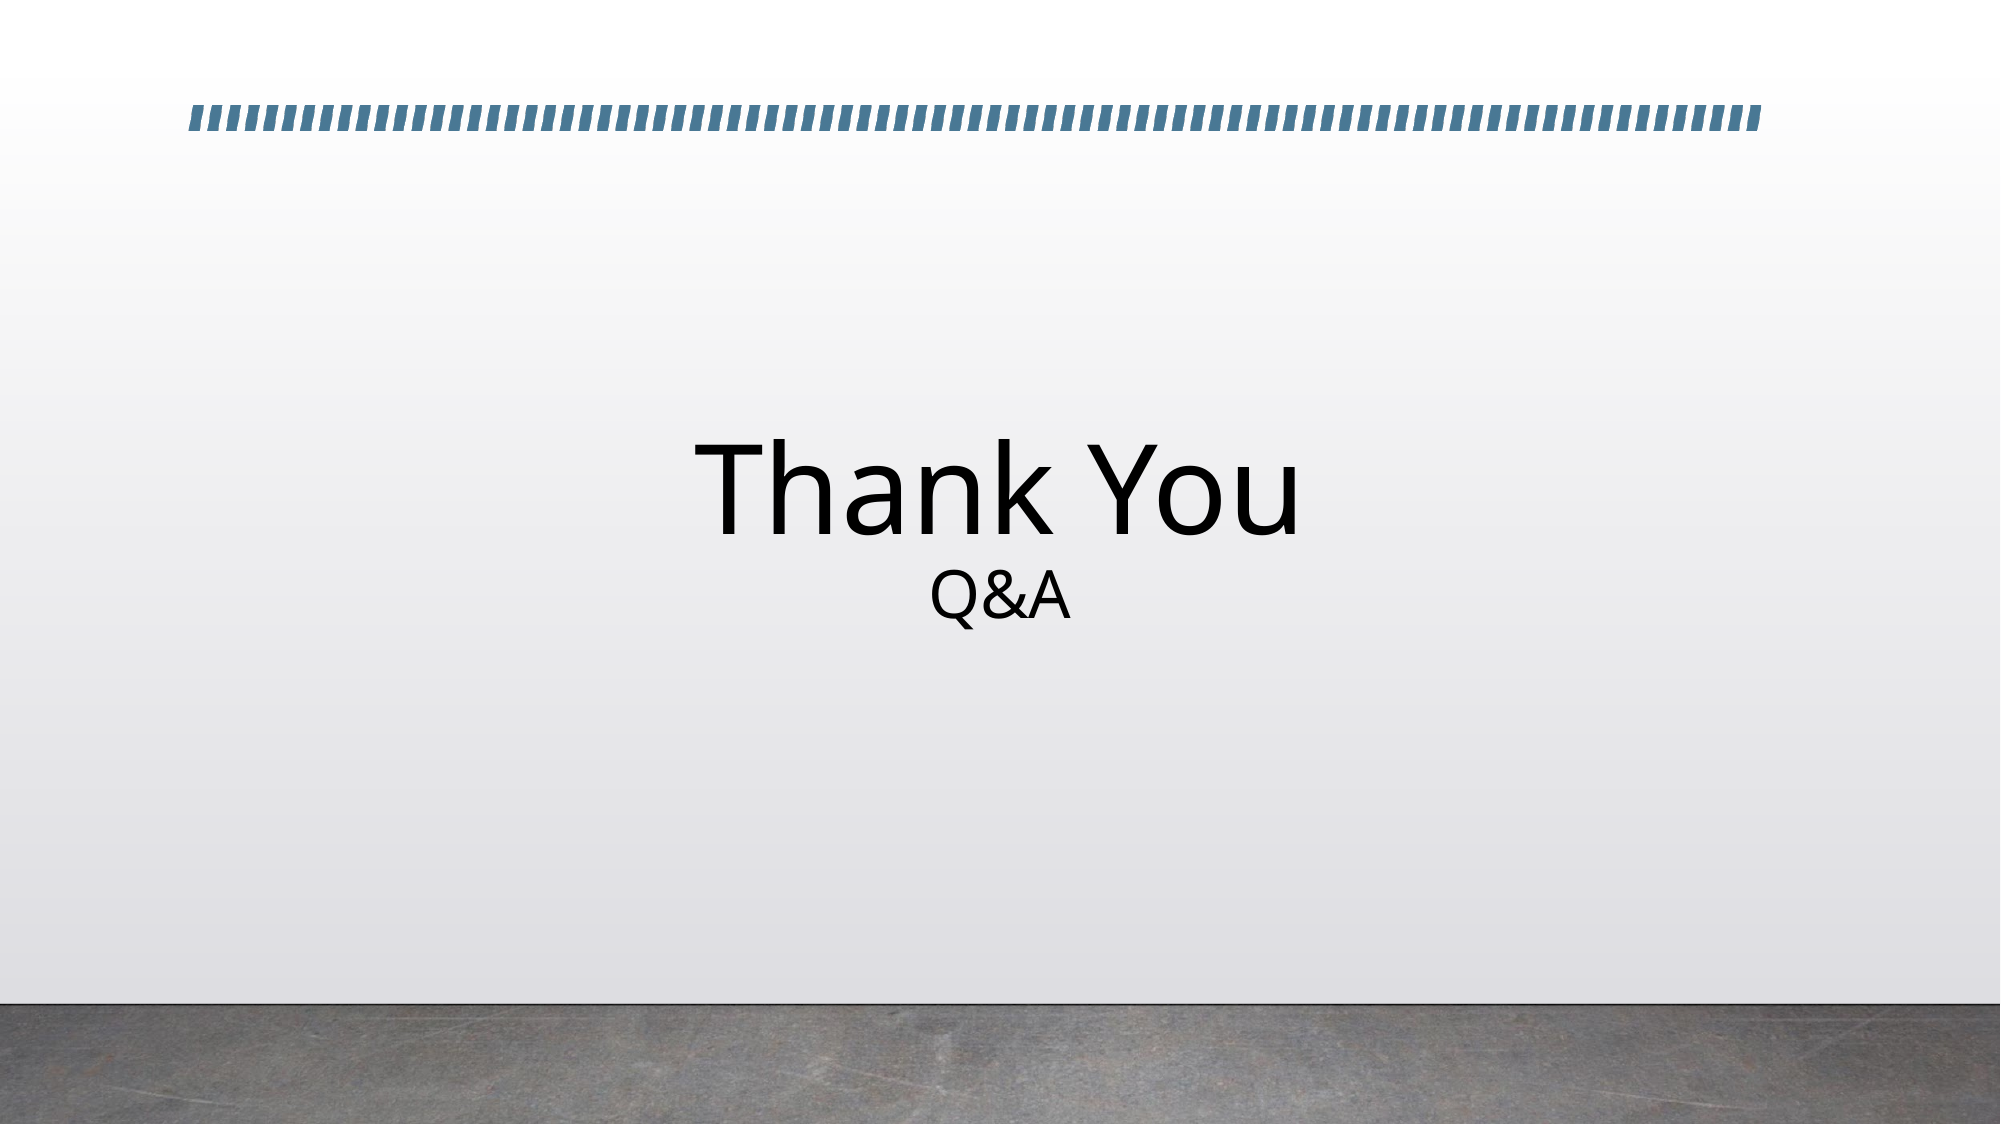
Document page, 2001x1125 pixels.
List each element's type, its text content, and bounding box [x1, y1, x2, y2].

picture [0, 1004, 2000, 1124]
picture [186, 105, 1762, 131]
title Thank You Q&A [212, 411, 1788, 714]
